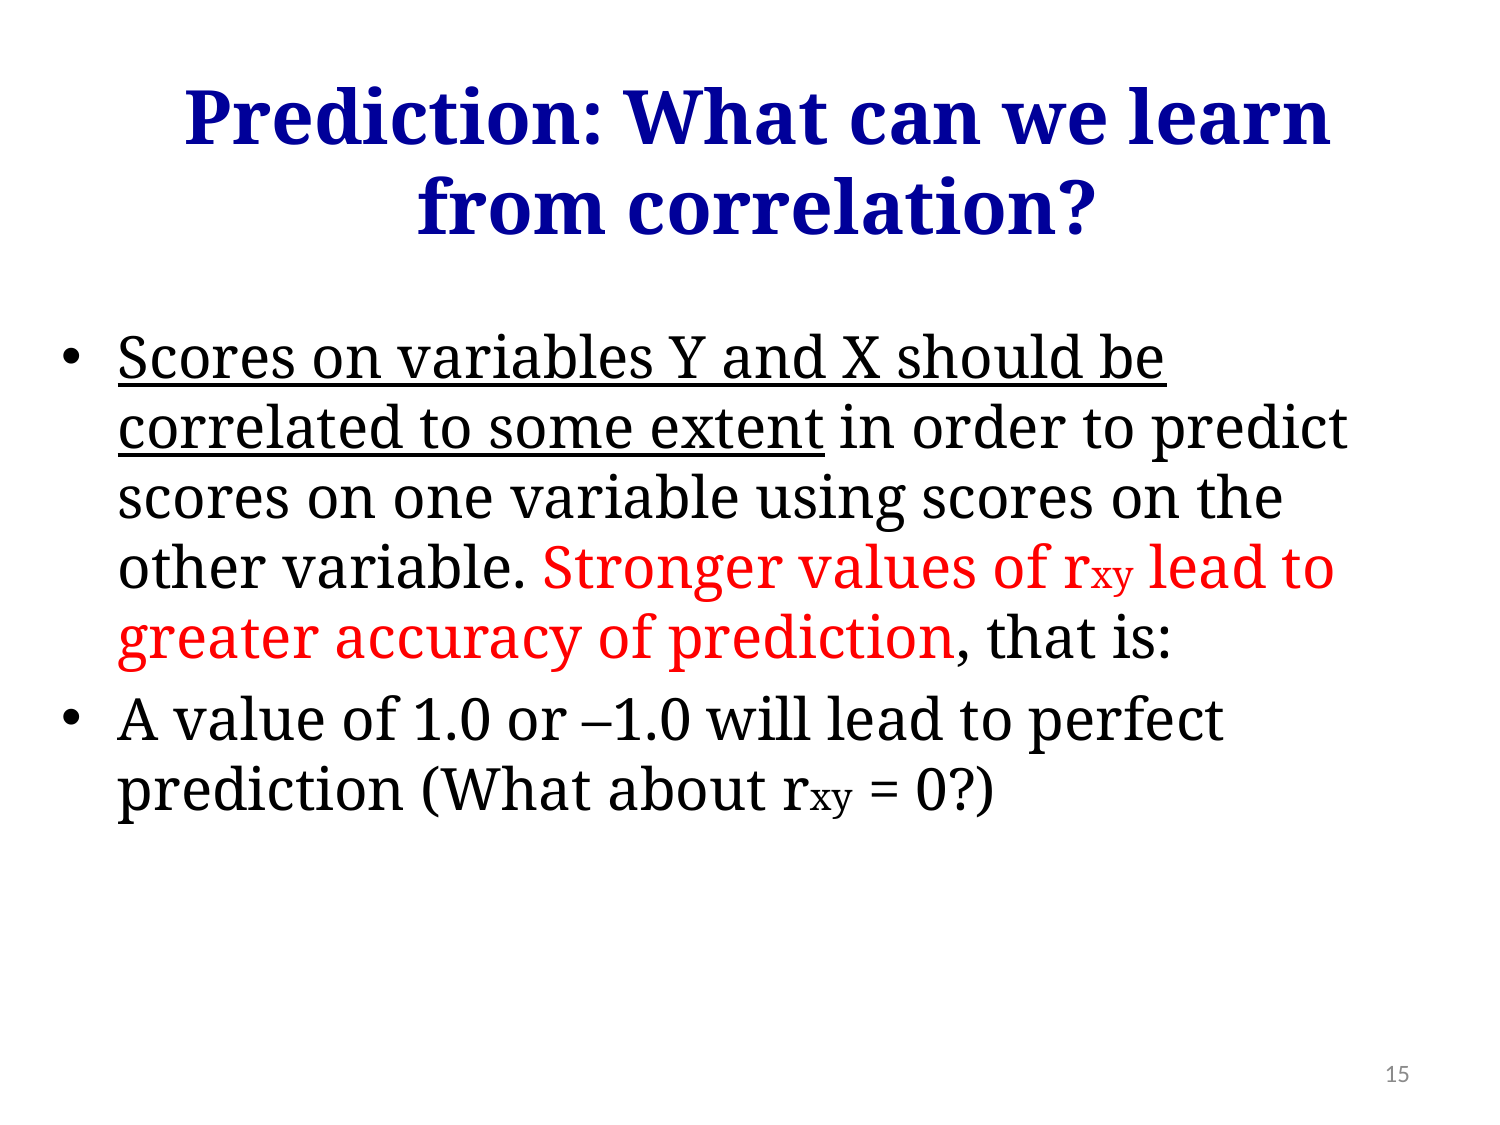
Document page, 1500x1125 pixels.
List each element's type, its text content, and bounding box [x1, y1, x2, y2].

text_box Prediction: What can we learn from correlation? [71, 62, 1447, 258]
list Scores on variables Y and X should be correlated to some extent in order to predict scores on one variable using scores on the other variable. Stronger values of rxy lead to greater accuracy of prediction, that is: A value of 1.0 or –1.0 will lead to perfect prediction (What about rxy = 0?) [46, 542, 1447, 1050]
slide_number 15 [1074, 1042, 1425, 1103]
list Scores on variables Y and X should be correlated to some extent in order to predict scores on one variable using scores on the other variable. Stronger values of rxy lead to greater accuracy of prediction, that is: A value of 1.0 or –1.0 will lead to perfect prediction (What about rxy = 0?) [46, 312, 1447, 541]
